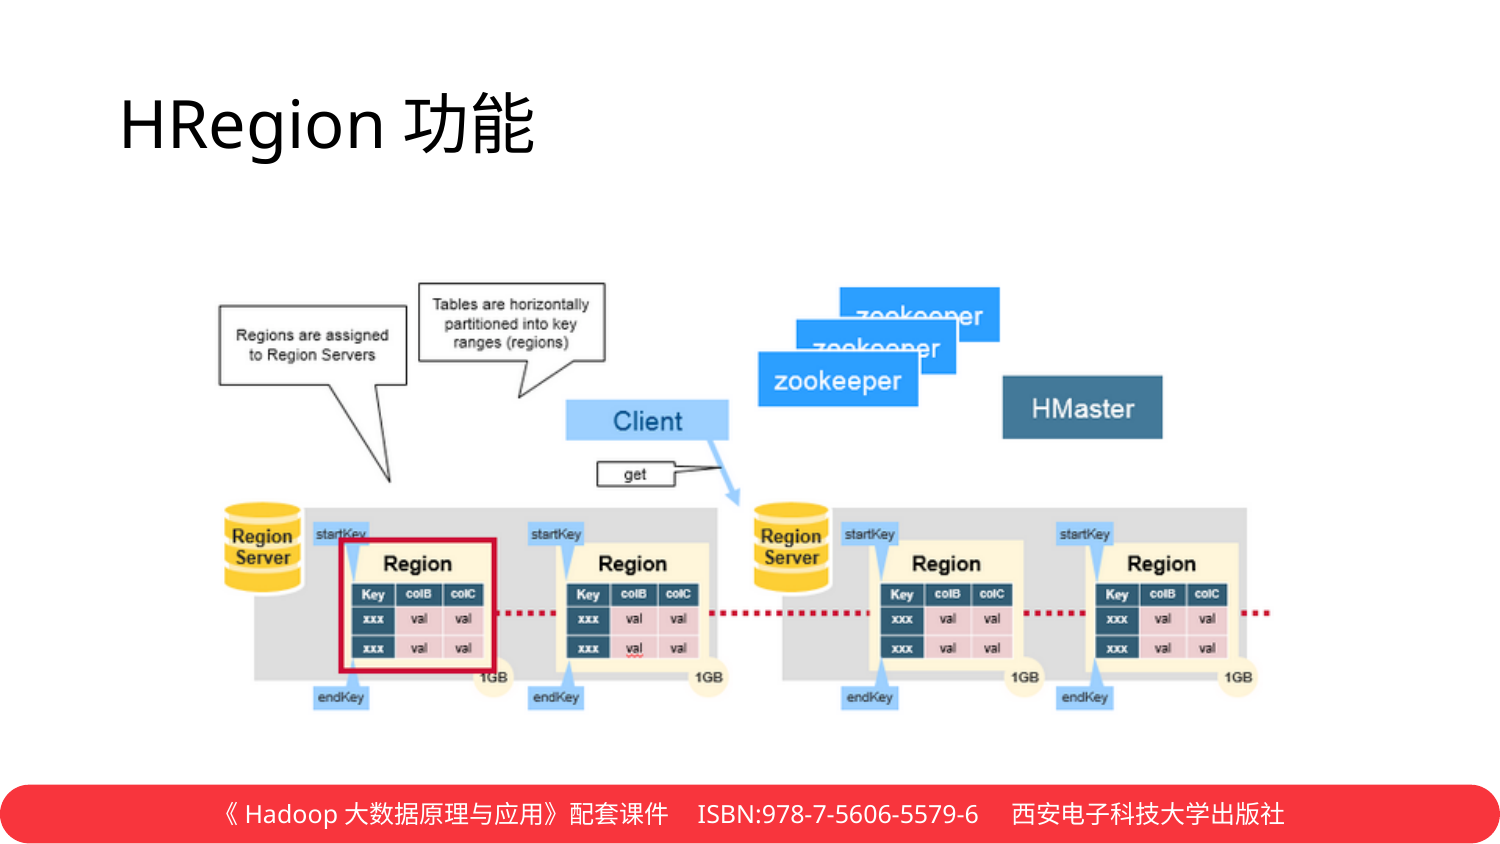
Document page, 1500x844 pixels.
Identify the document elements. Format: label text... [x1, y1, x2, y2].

title HRegion功能 [103, 44, 1397, 208]
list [184, 261, 1316, 724]
